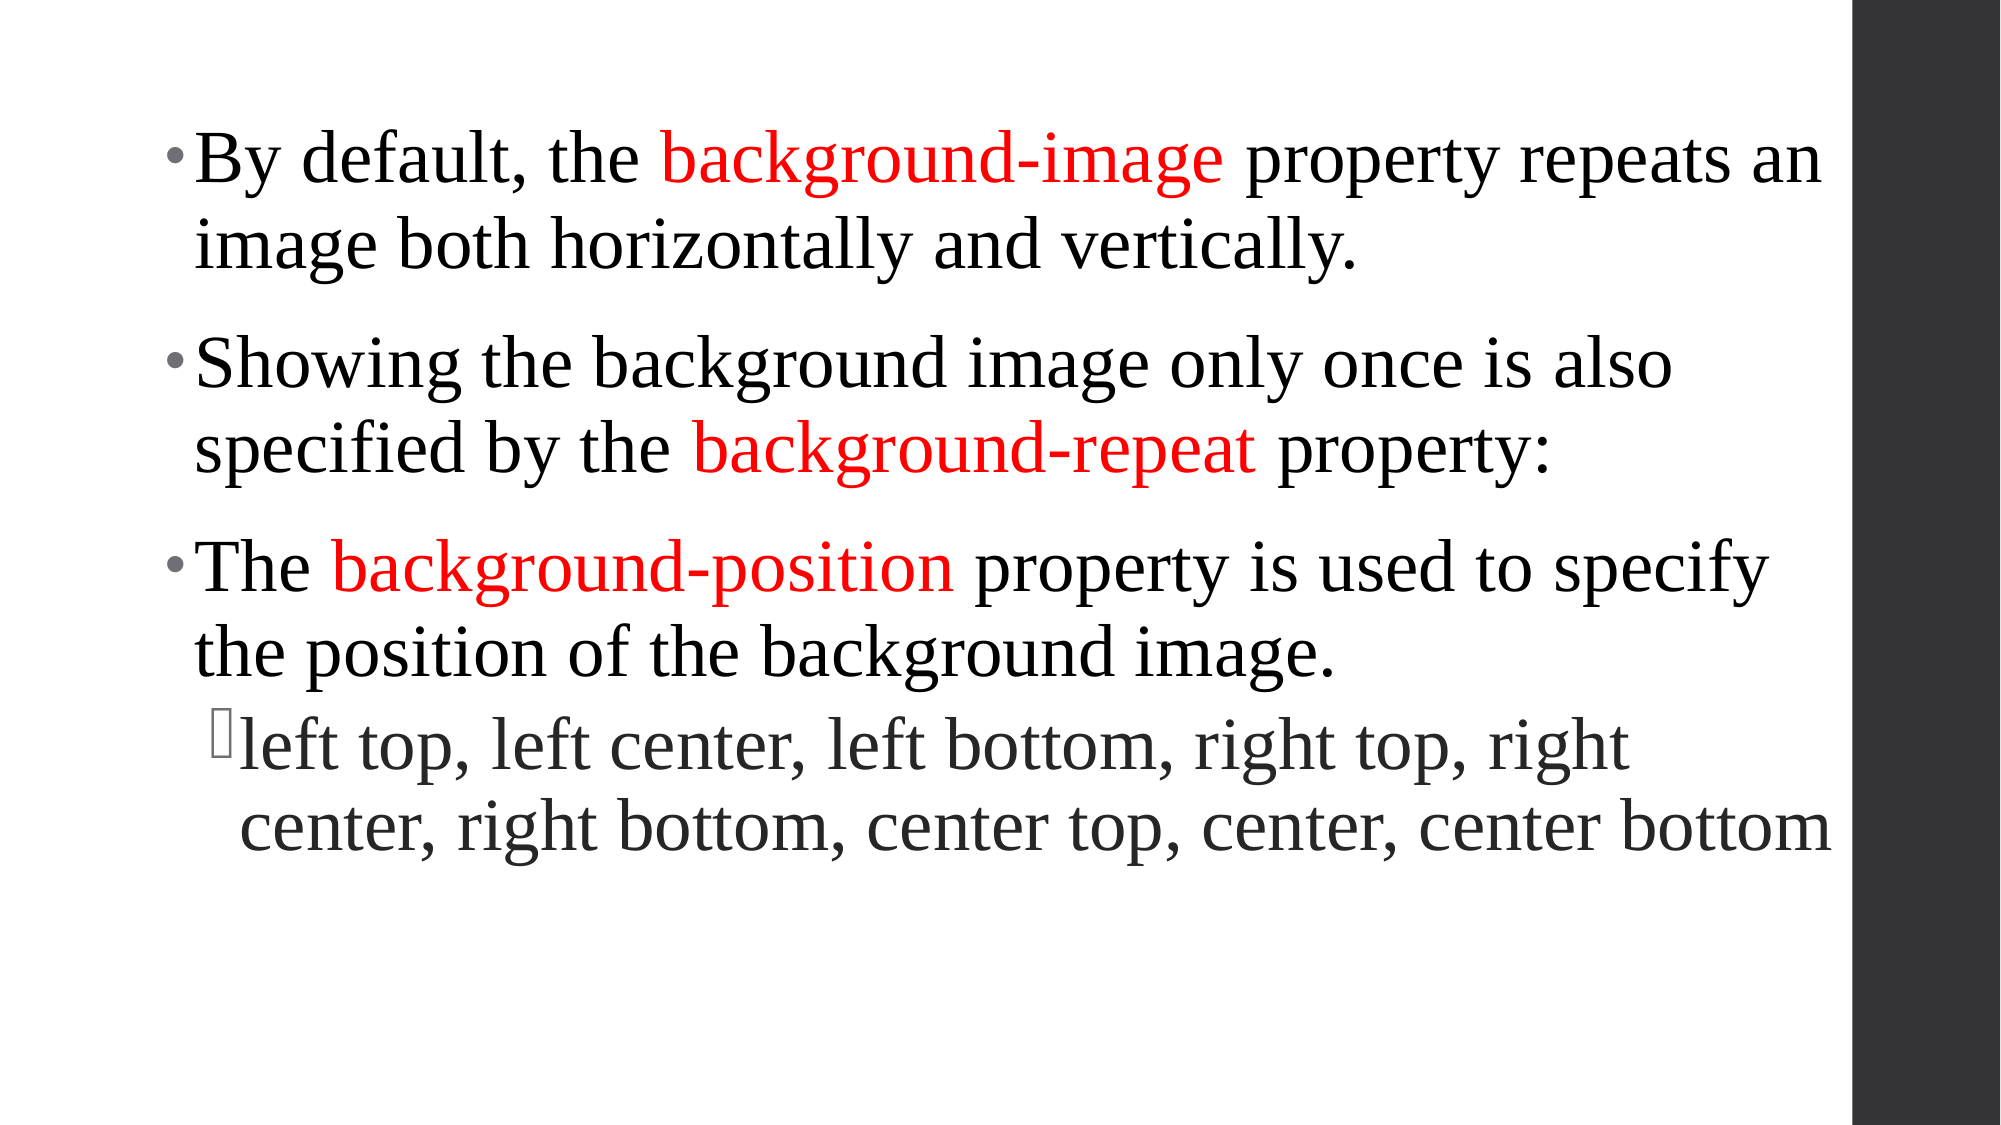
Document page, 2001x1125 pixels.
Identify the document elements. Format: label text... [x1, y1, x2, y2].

list By default, the background-image property repeats an image both horizontally and vertically. Showing the background image only once is also specified by the background-repeat property: The background-position property is used to specify the position of the background image. left top, left center, left bottom, right top, right center, right bottom, center top, center, center bottom [149, 107, 1850, 998]
